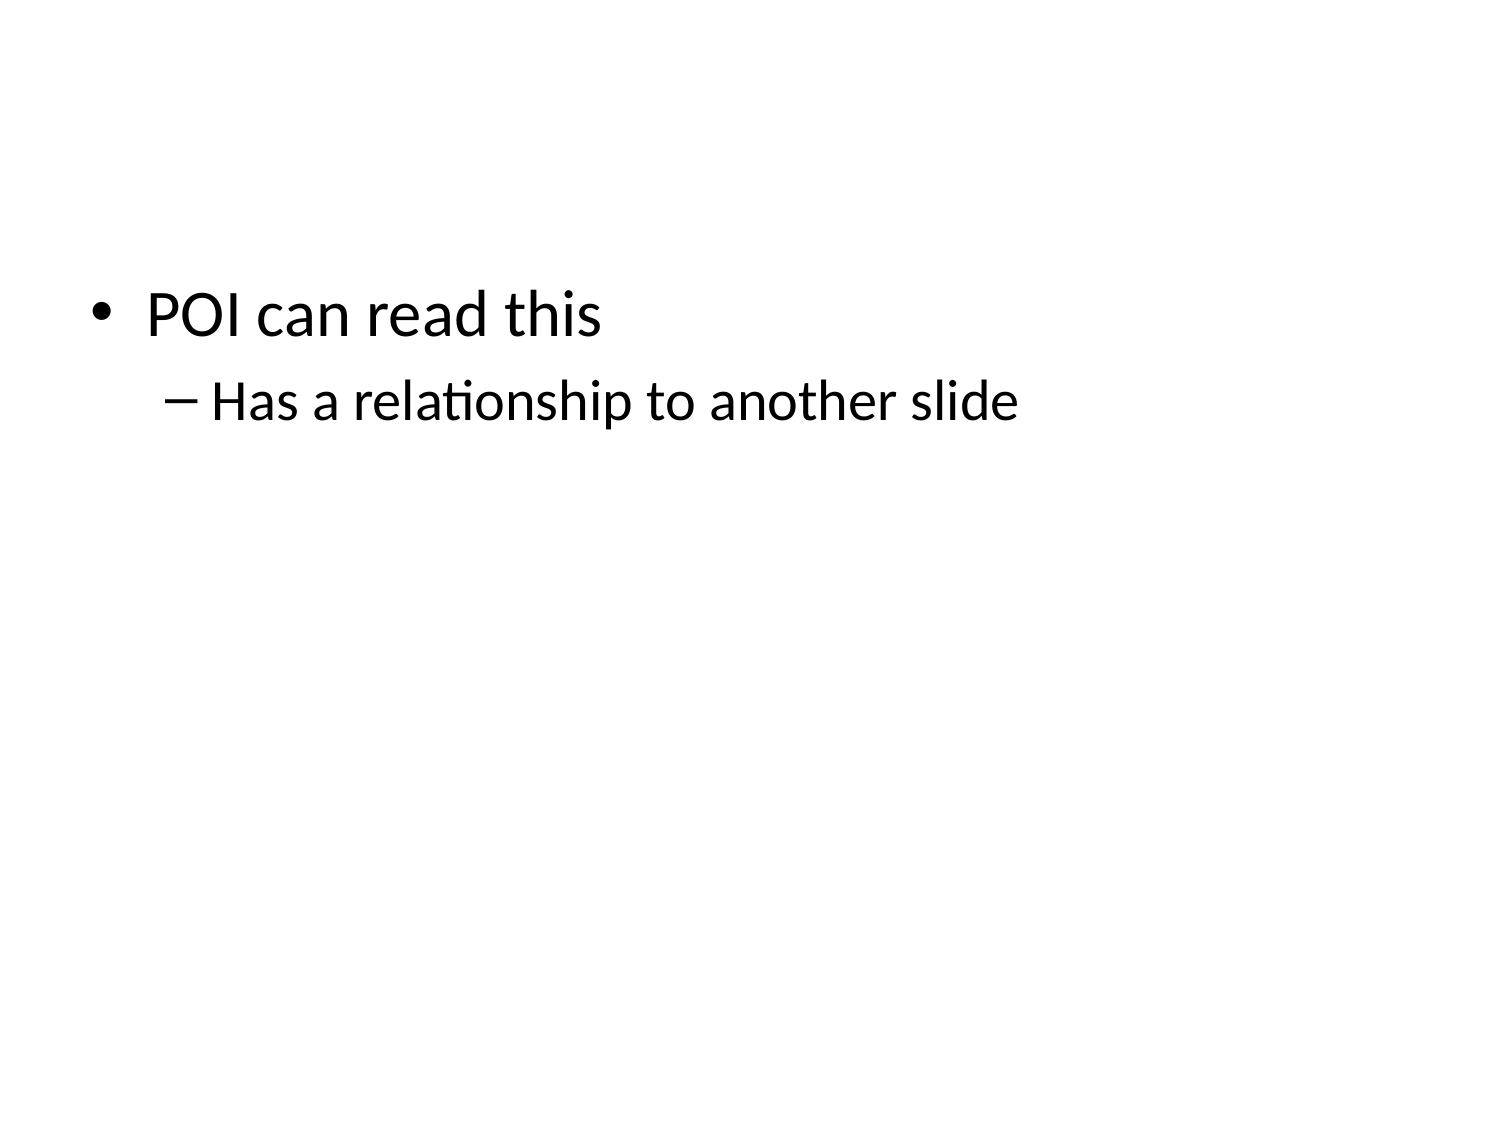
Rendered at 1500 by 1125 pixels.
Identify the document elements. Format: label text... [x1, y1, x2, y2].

list POI can read this Has a relationship to another slide [75, 262, 1425, 1005]
